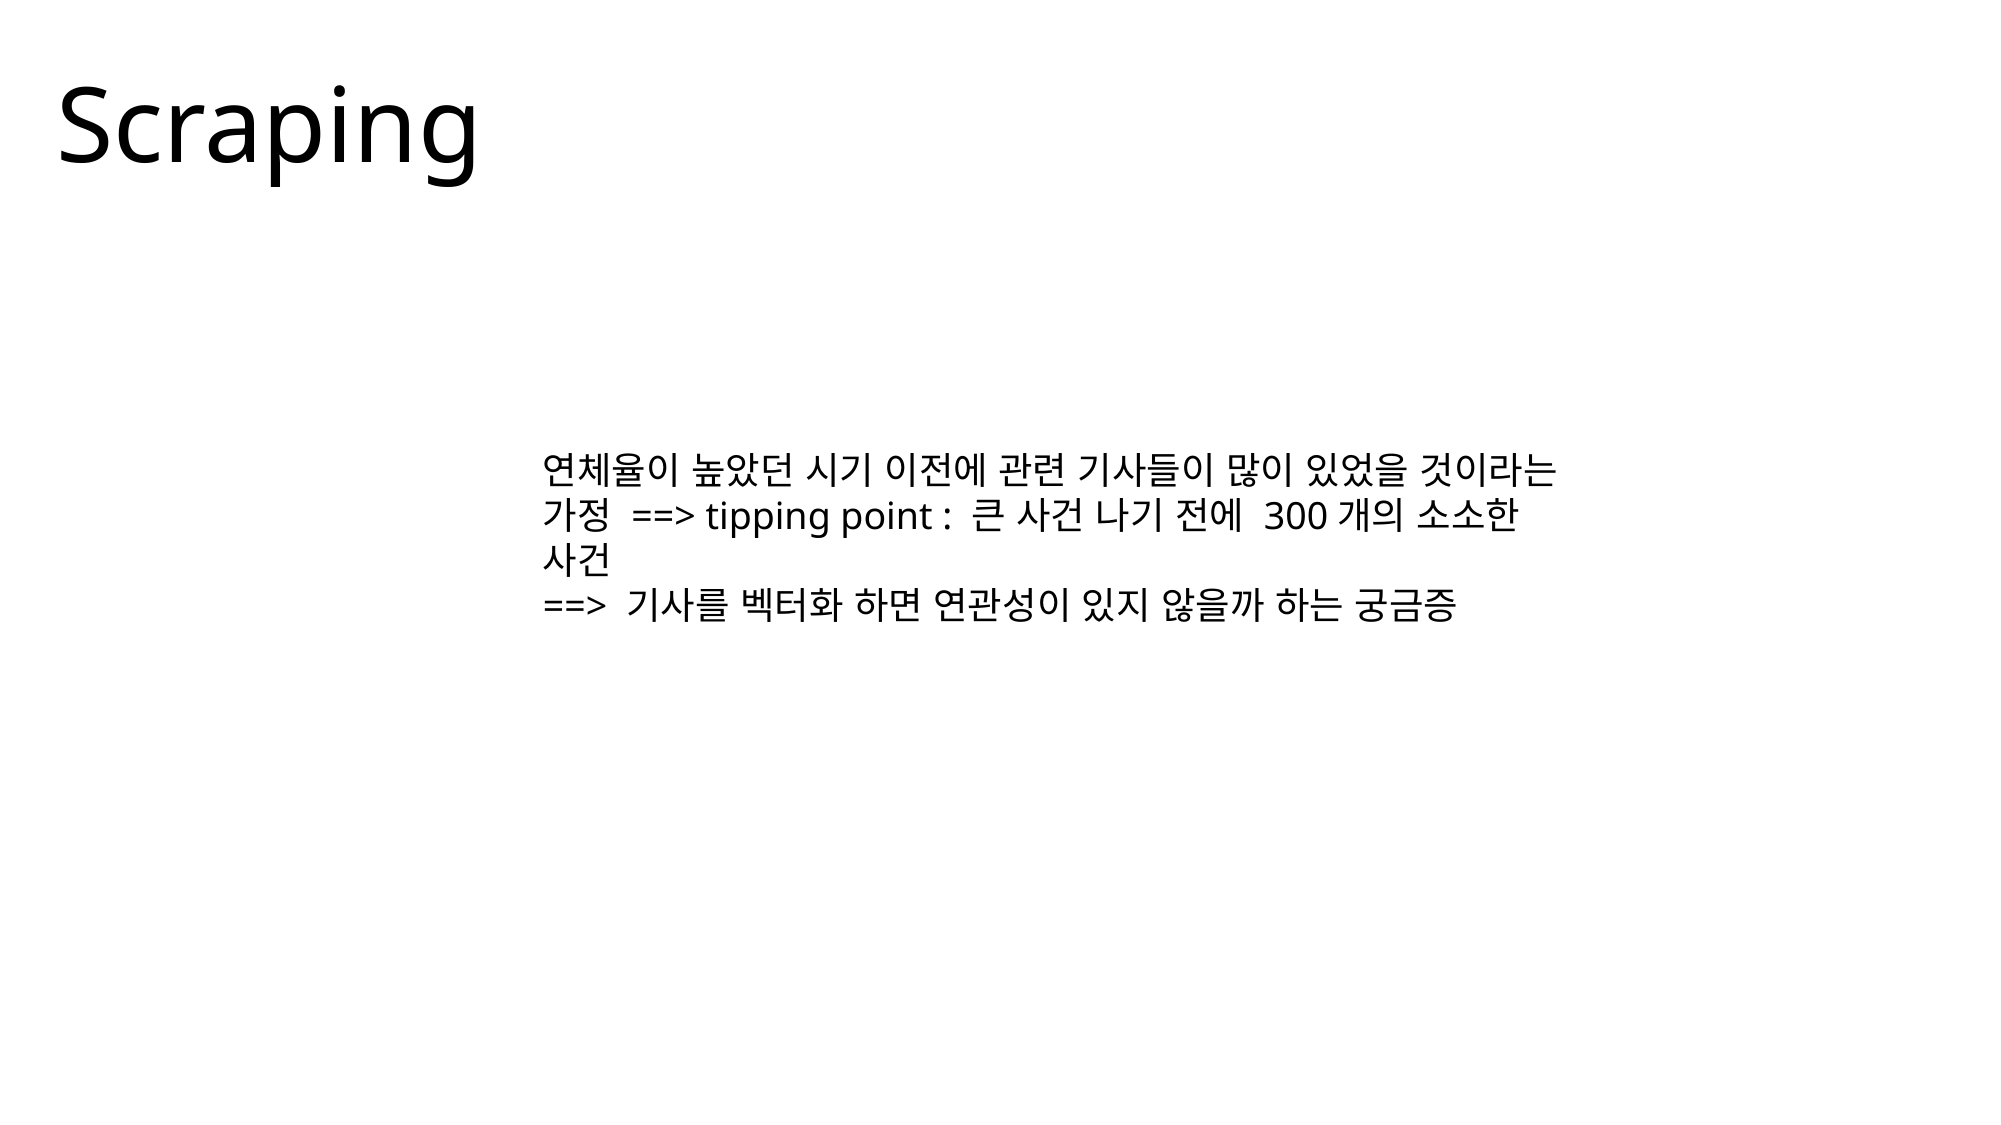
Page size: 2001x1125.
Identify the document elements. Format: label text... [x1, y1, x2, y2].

text_box 연체율이 높았던 시기 이전에 관련 기사들이 많이 있었을 것이라는 가정 ==> tipping point : 큰 사건 나기 전에 300개의 소소한 사건 ==> 기사를 벡터화 하면 연관성이 있지 않을까 하는 궁금증 [528, 439, 1579, 635]
text_box Scraping [41, 50, 611, 191]
